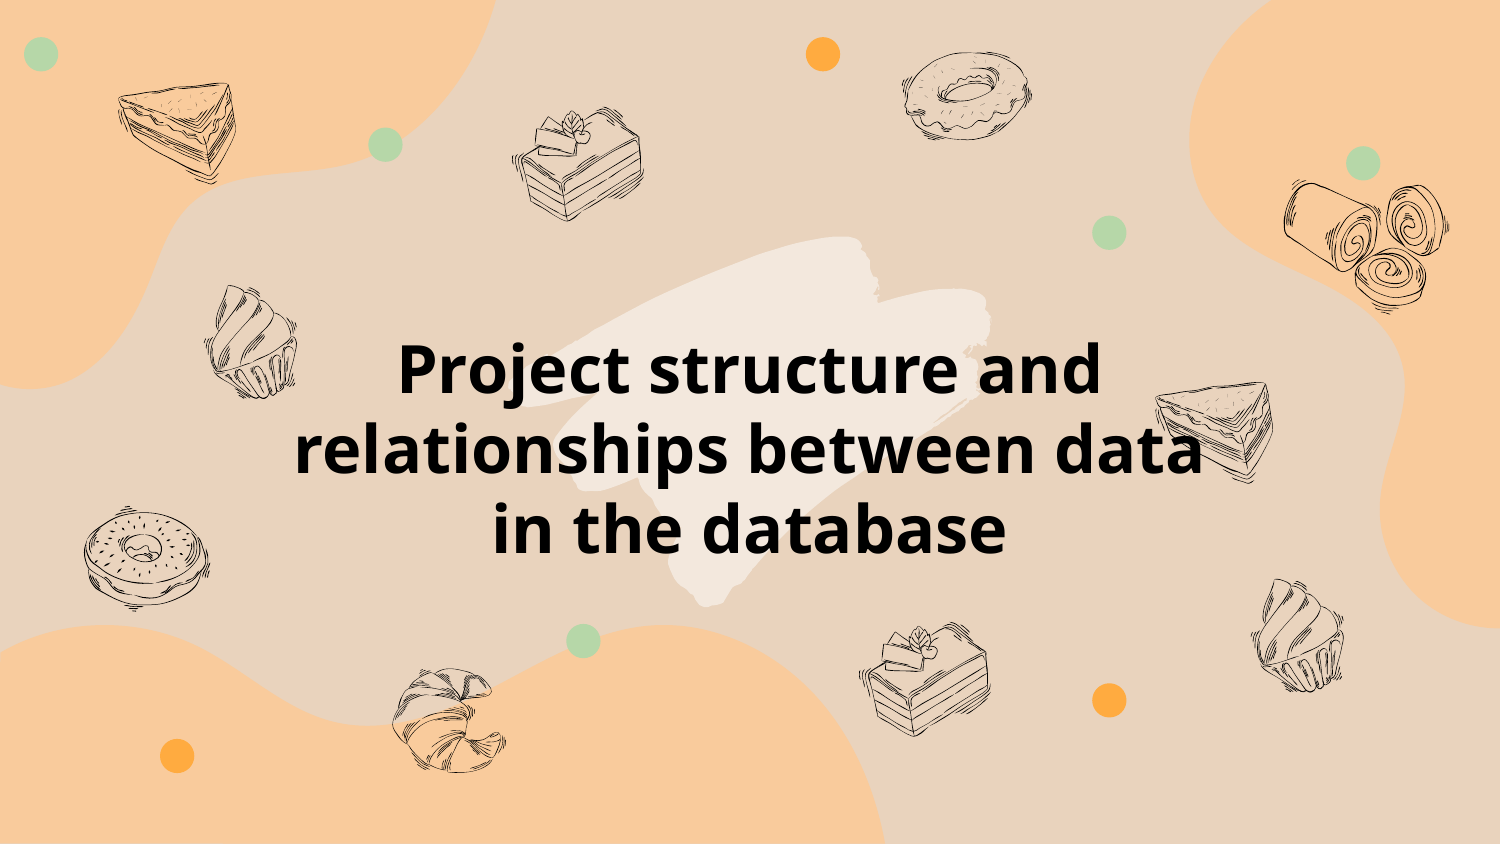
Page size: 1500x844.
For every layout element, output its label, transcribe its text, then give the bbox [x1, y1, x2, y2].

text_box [511, 106, 644, 222]
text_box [1283, 179, 1450, 315]
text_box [117, 82, 237, 185]
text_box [203, 284, 298, 400]
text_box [858, 621, 992, 737]
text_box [1154, 381, 1274, 484]
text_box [392, 668, 507, 774]
title Project structure and relationships between data in the database [267, 311, 1233, 474]
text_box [901, 51, 1033, 141]
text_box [1250, 578, 1345, 693]
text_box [83, 505, 211, 612]
